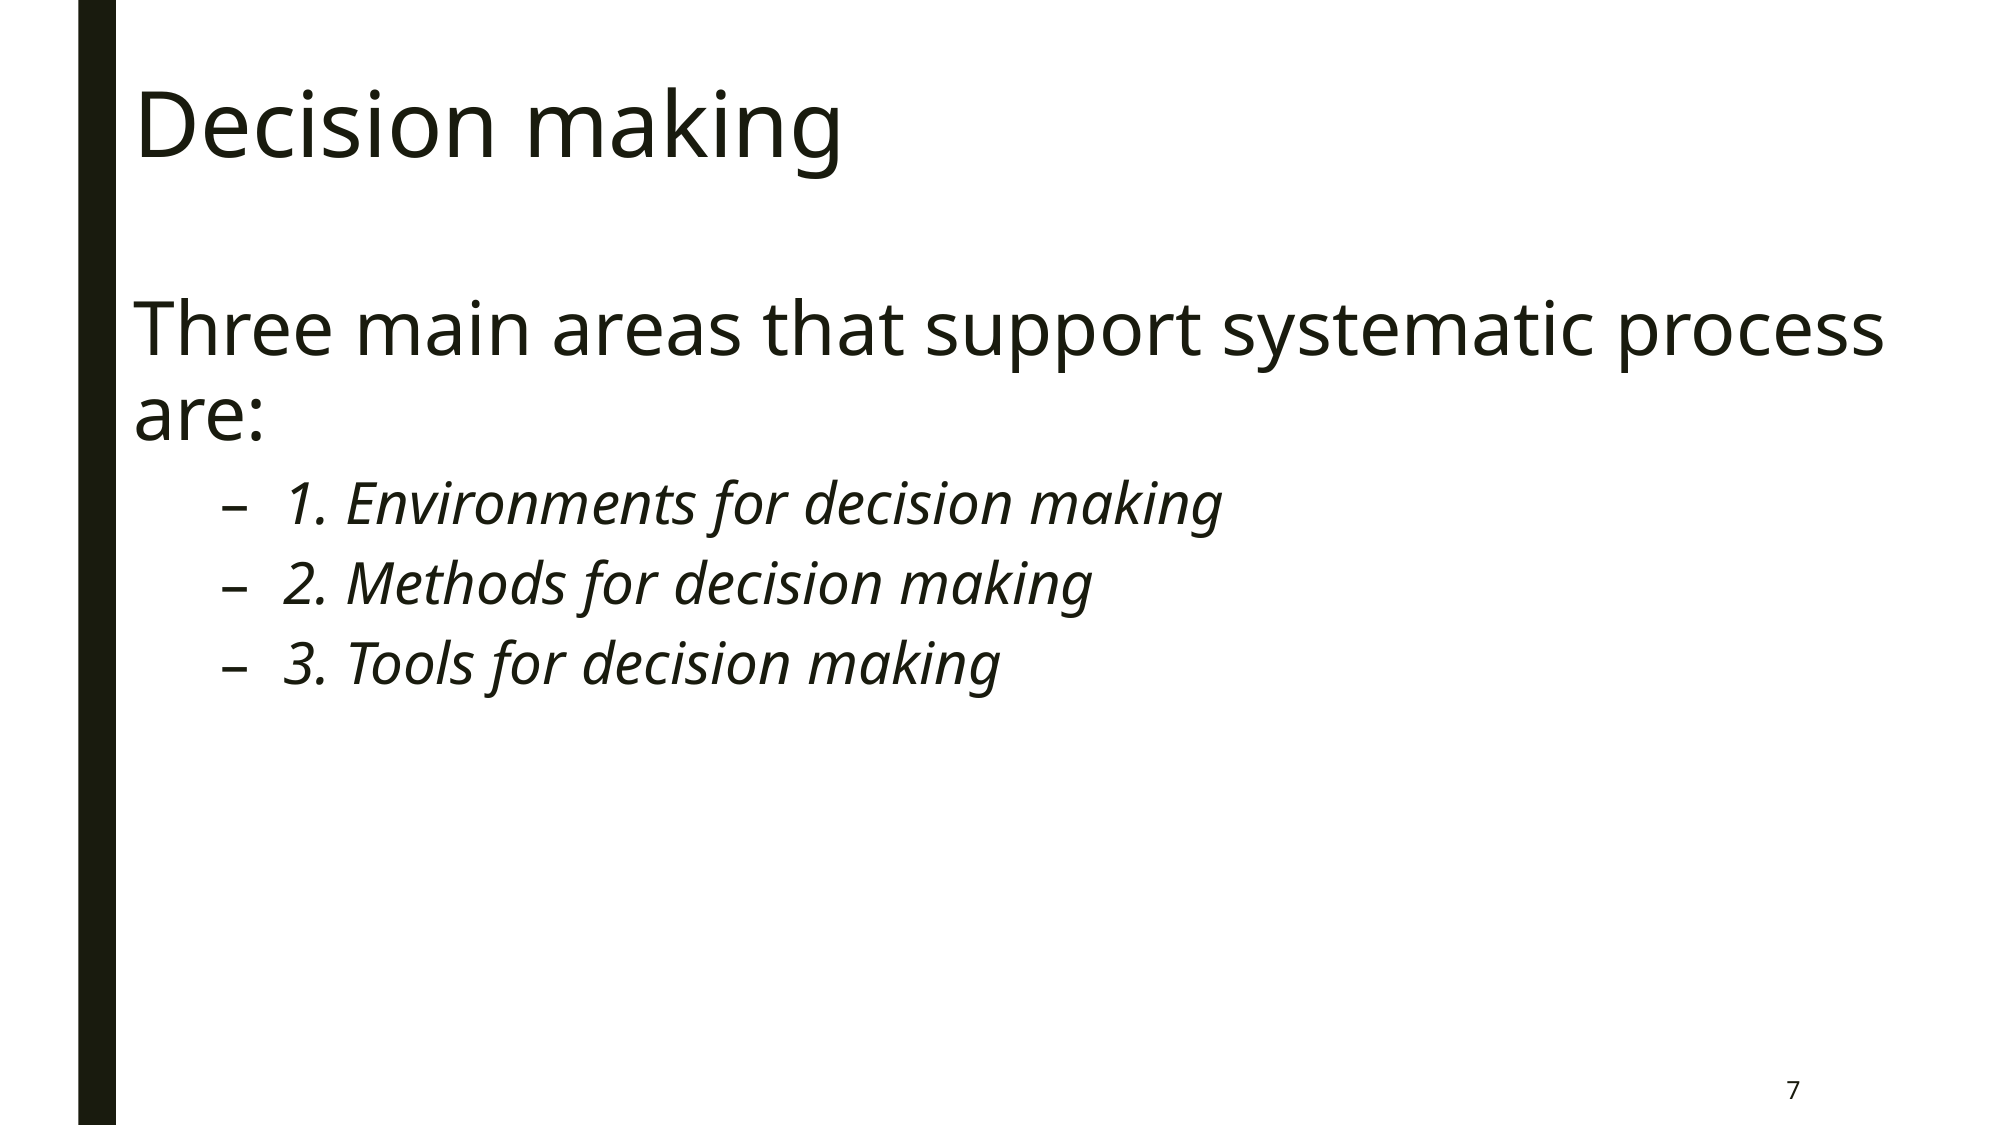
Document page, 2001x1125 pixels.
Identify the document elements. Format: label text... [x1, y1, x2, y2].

list Three main areas that support systematic process are: 1. Environments for decision making 2. Methods for decision making 3. Tools for decision making [118, 280, 1978, 850]
title Decision making [118, 71, 1978, 224]
slide_number 7 [1553, 1058, 1816, 1125]
